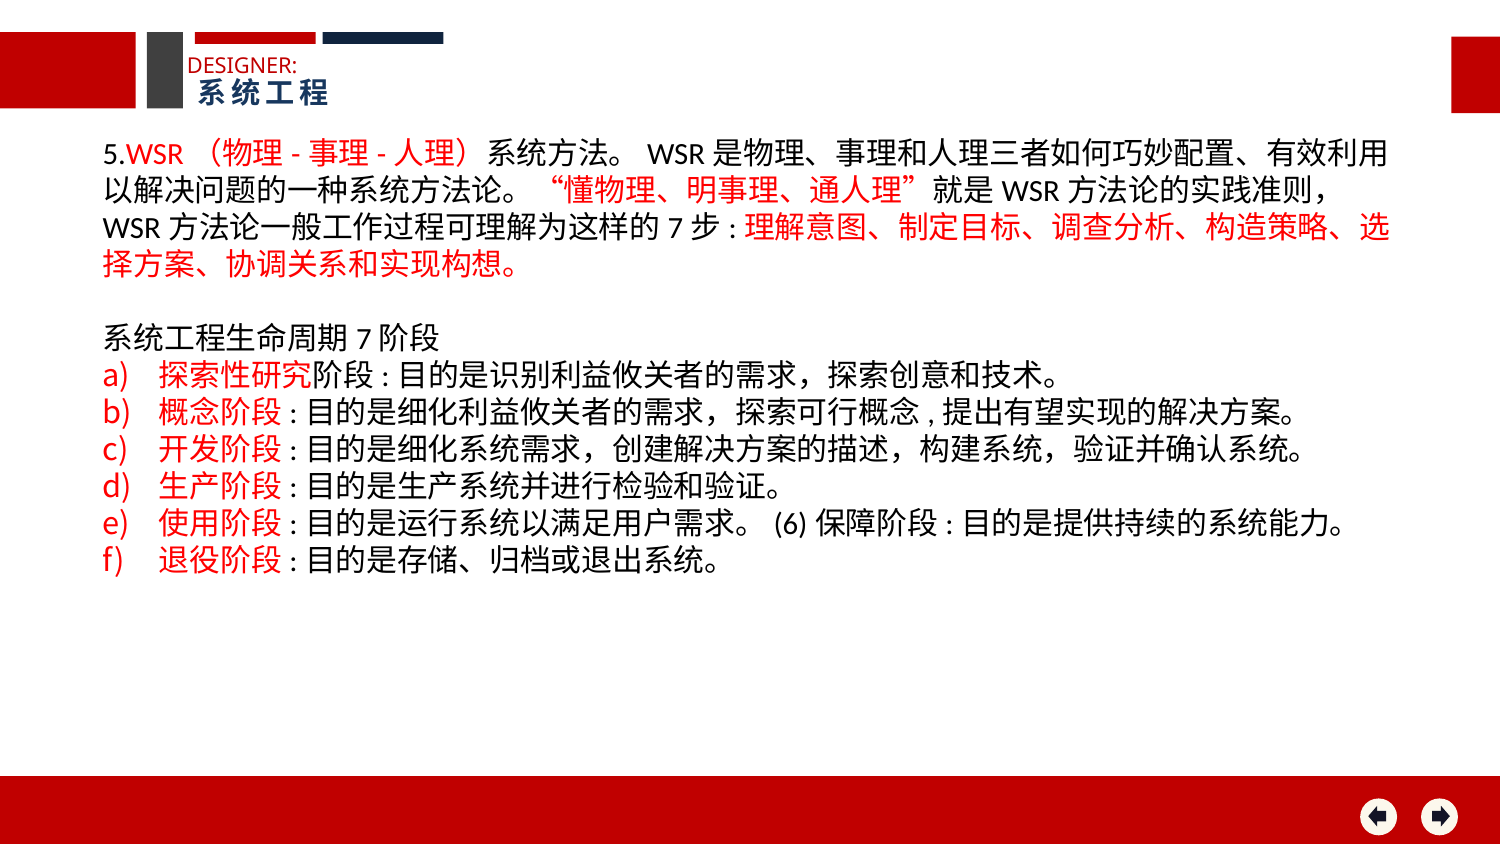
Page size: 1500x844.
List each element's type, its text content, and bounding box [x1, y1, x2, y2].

text_box 系统工程 [183, 67, 683, 118]
text_box DESIGNER: [172, 43, 313, 85]
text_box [194, 31, 444, 45]
text_box 5.WSR（物理-事理-人理）系统方法。WSR是物理、事理和人理三者如何巧妙配置、有效利用以解决问题的一种系统方法论。“懂物理、明事理、通人理”就是WSR方法论的实践准则， WSR方法论一般工作过程可理解为这样的7步:理解意图、制定目标、调查分析、构造策略、选择方案、协调关系和实现构想。 系统工程生命周期7阶段 探索性研究阶段:目的是识别利益攸关者的需求，探索创意和技术。 概念阶段:目的是细化利益攸关者的需求，探索可行概念,提出有望实现的解决方案。 开发阶段:目的是细化系统需求，创建解决方案的描述，构建系统，验证并确认系统。 生产阶段:目的是生产系统并进行检验和验证。 使用阶段:目的是运行系统以满足用户需求。(6)保障阶段:目的是提供持续的系统能力。 退役阶段:目的是存储、归档或退出系统。 [87, 126, 1423, 813]
